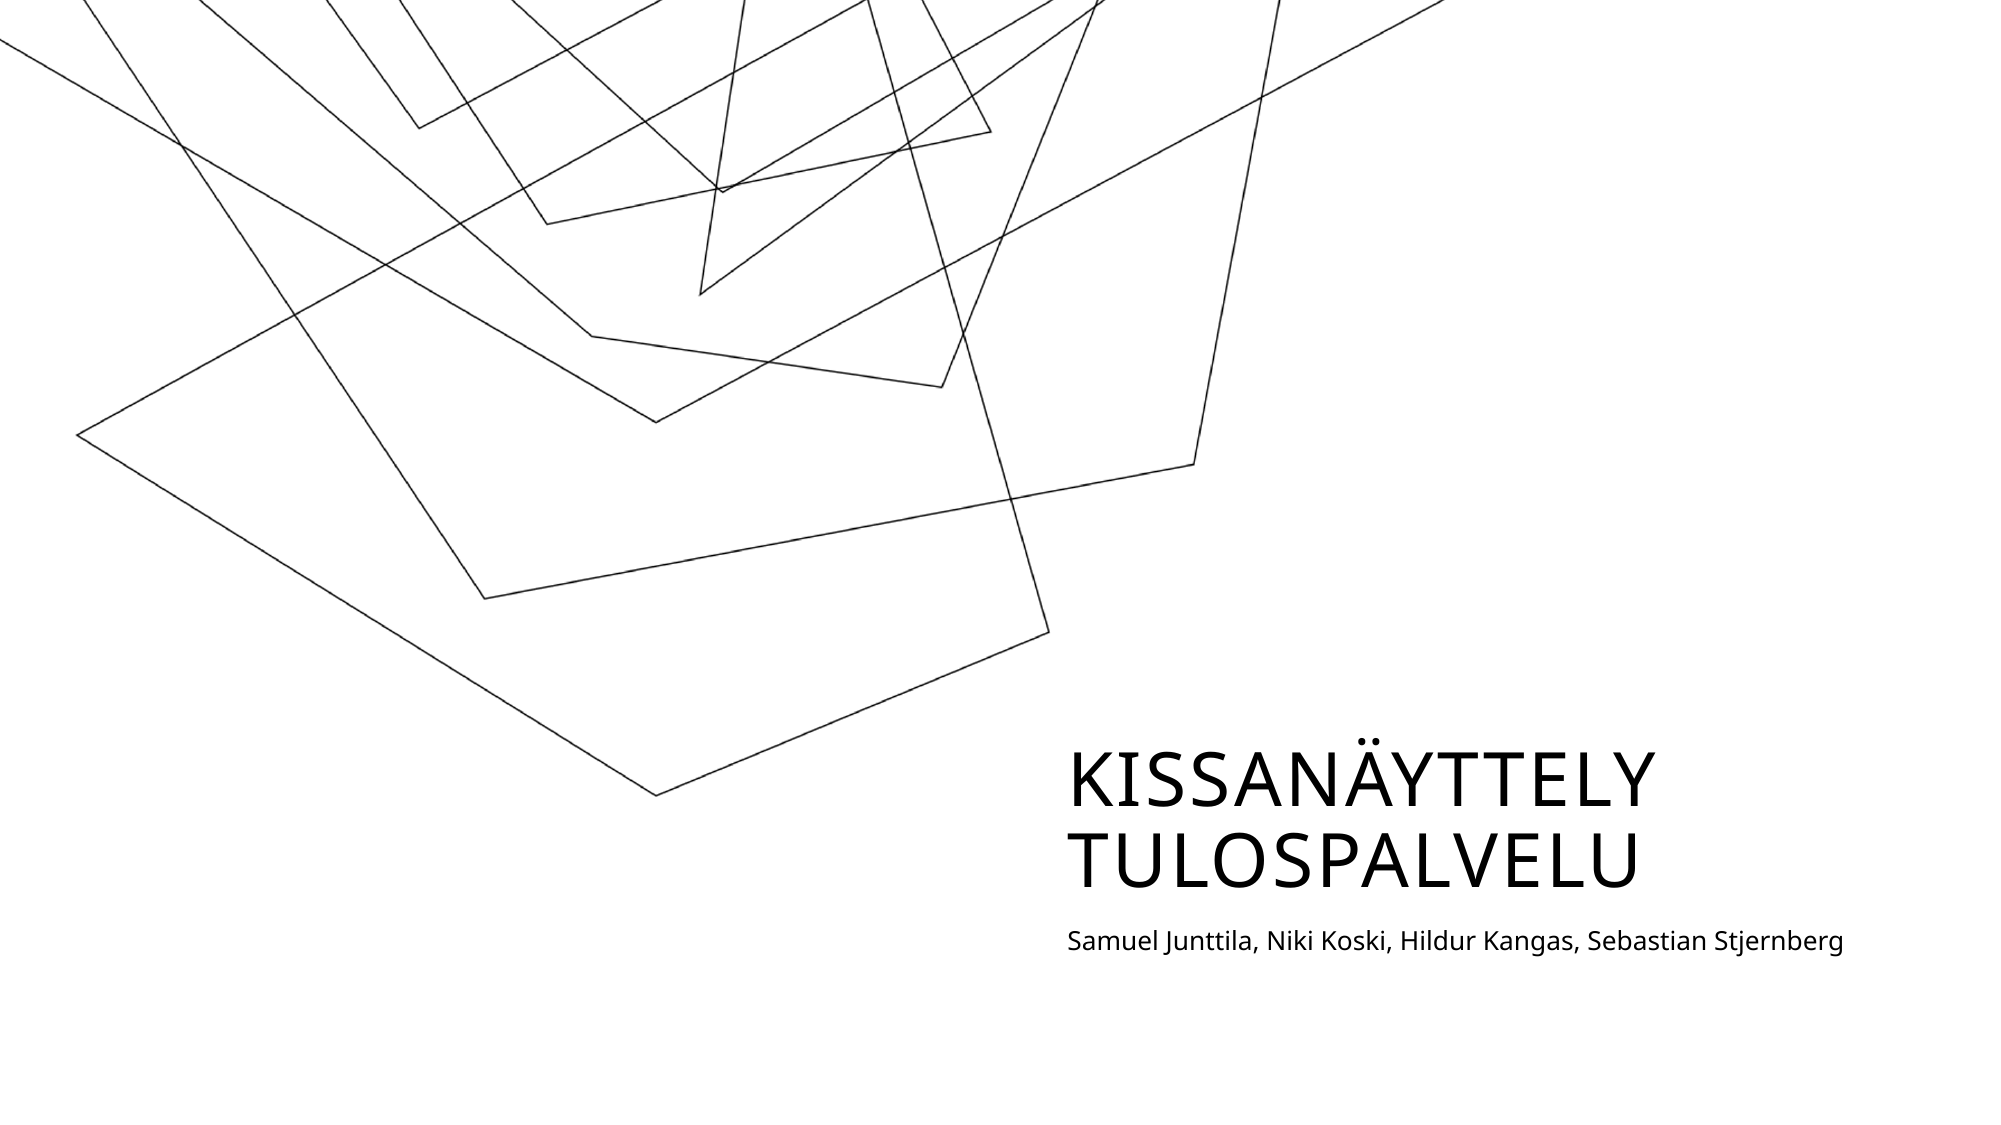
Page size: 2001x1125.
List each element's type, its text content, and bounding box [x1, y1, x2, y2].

picture [0, 0, 1557, 830]
title Kissanäyttely tulospalvelu [1052, 727, 1864, 912]
subtitle Samuel Junttila, Niki Koski, Hildur Kangas, Sebastian Stjernberg [1052, 916, 1864, 982]
